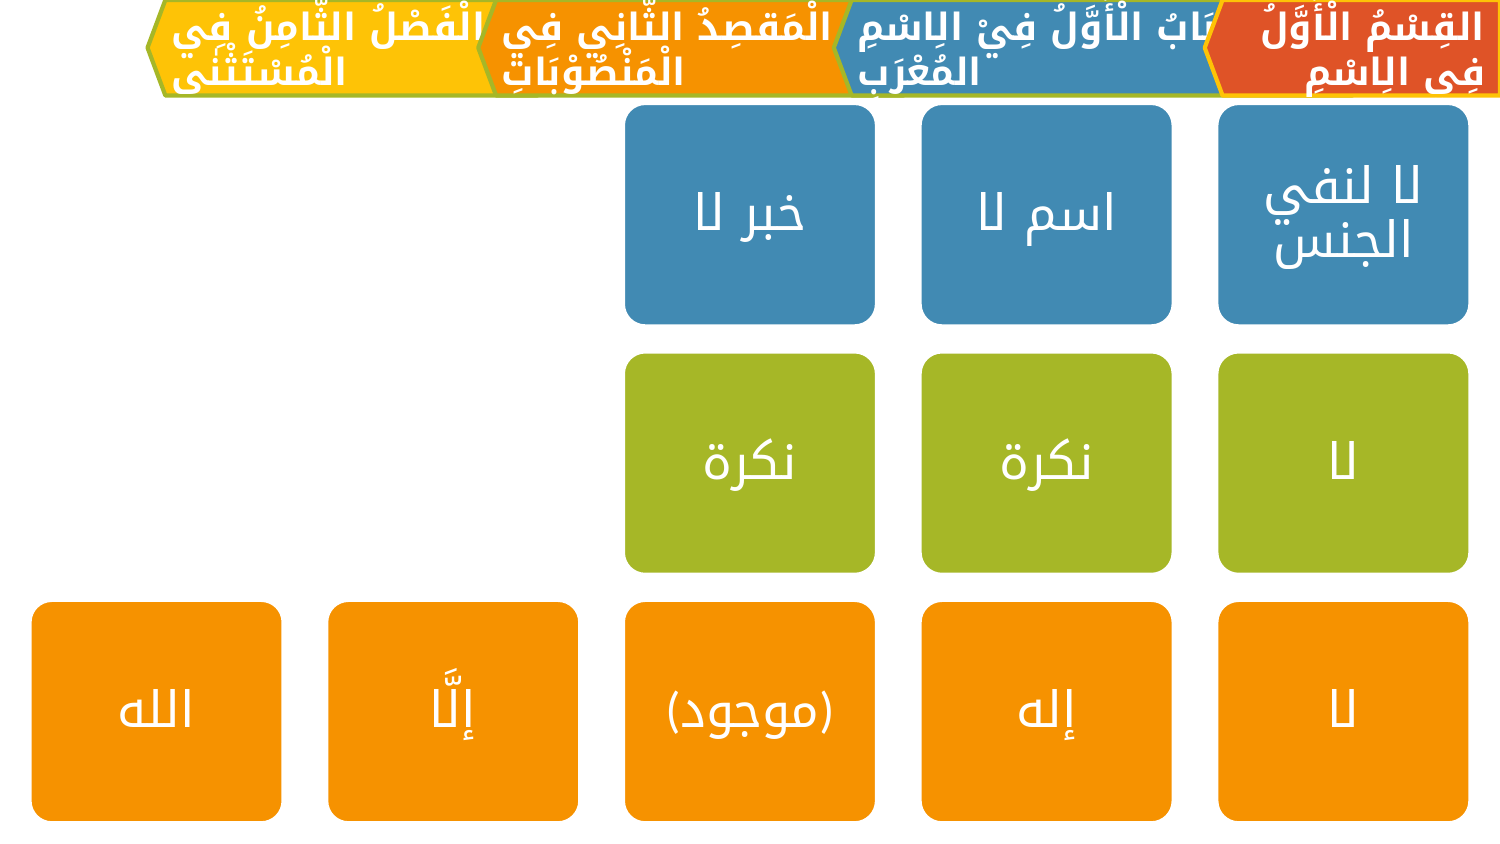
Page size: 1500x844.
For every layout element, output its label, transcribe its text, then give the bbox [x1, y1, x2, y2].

text_box نكرة [917, 349, 1176, 577]
text_box لا لنفي الجنس [1214, 100, 1473, 329]
text_box لا [1214, 597, 1473, 826]
text_box اسم لا [917, 100, 1176, 329]
text_box الْفَصْلُ الثَّامِنُ فِي الْمُسْتَثْنٰی [145, 0, 495, 98]
text_box إله [917, 597, 1176, 826]
text_box اَلبَابُ الْأَوَّلُ فِيْ الِاسْمِ المُعْرَبِ [831, 0, 1221, 98]
text_box الله [27, 597, 286, 826]
text_box إلَّا [324, 597, 583, 826]
text_box نكرة [620, 349, 880, 577]
text_box القِسْمُ الْأَوَّلُ فِي الِاسْمِ [1202, 0, 1500, 98]
text_box الْمَقصِدُ الثَّانِي فِي الْمَنْصُوْبَاتِ [476, 0, 850, 98]
text_box لا [1214, 349, 1473, 577]
text_box (موجود) [620, 597, 880, 826]
text_box خبر لا [620, 100, 880, 329]
